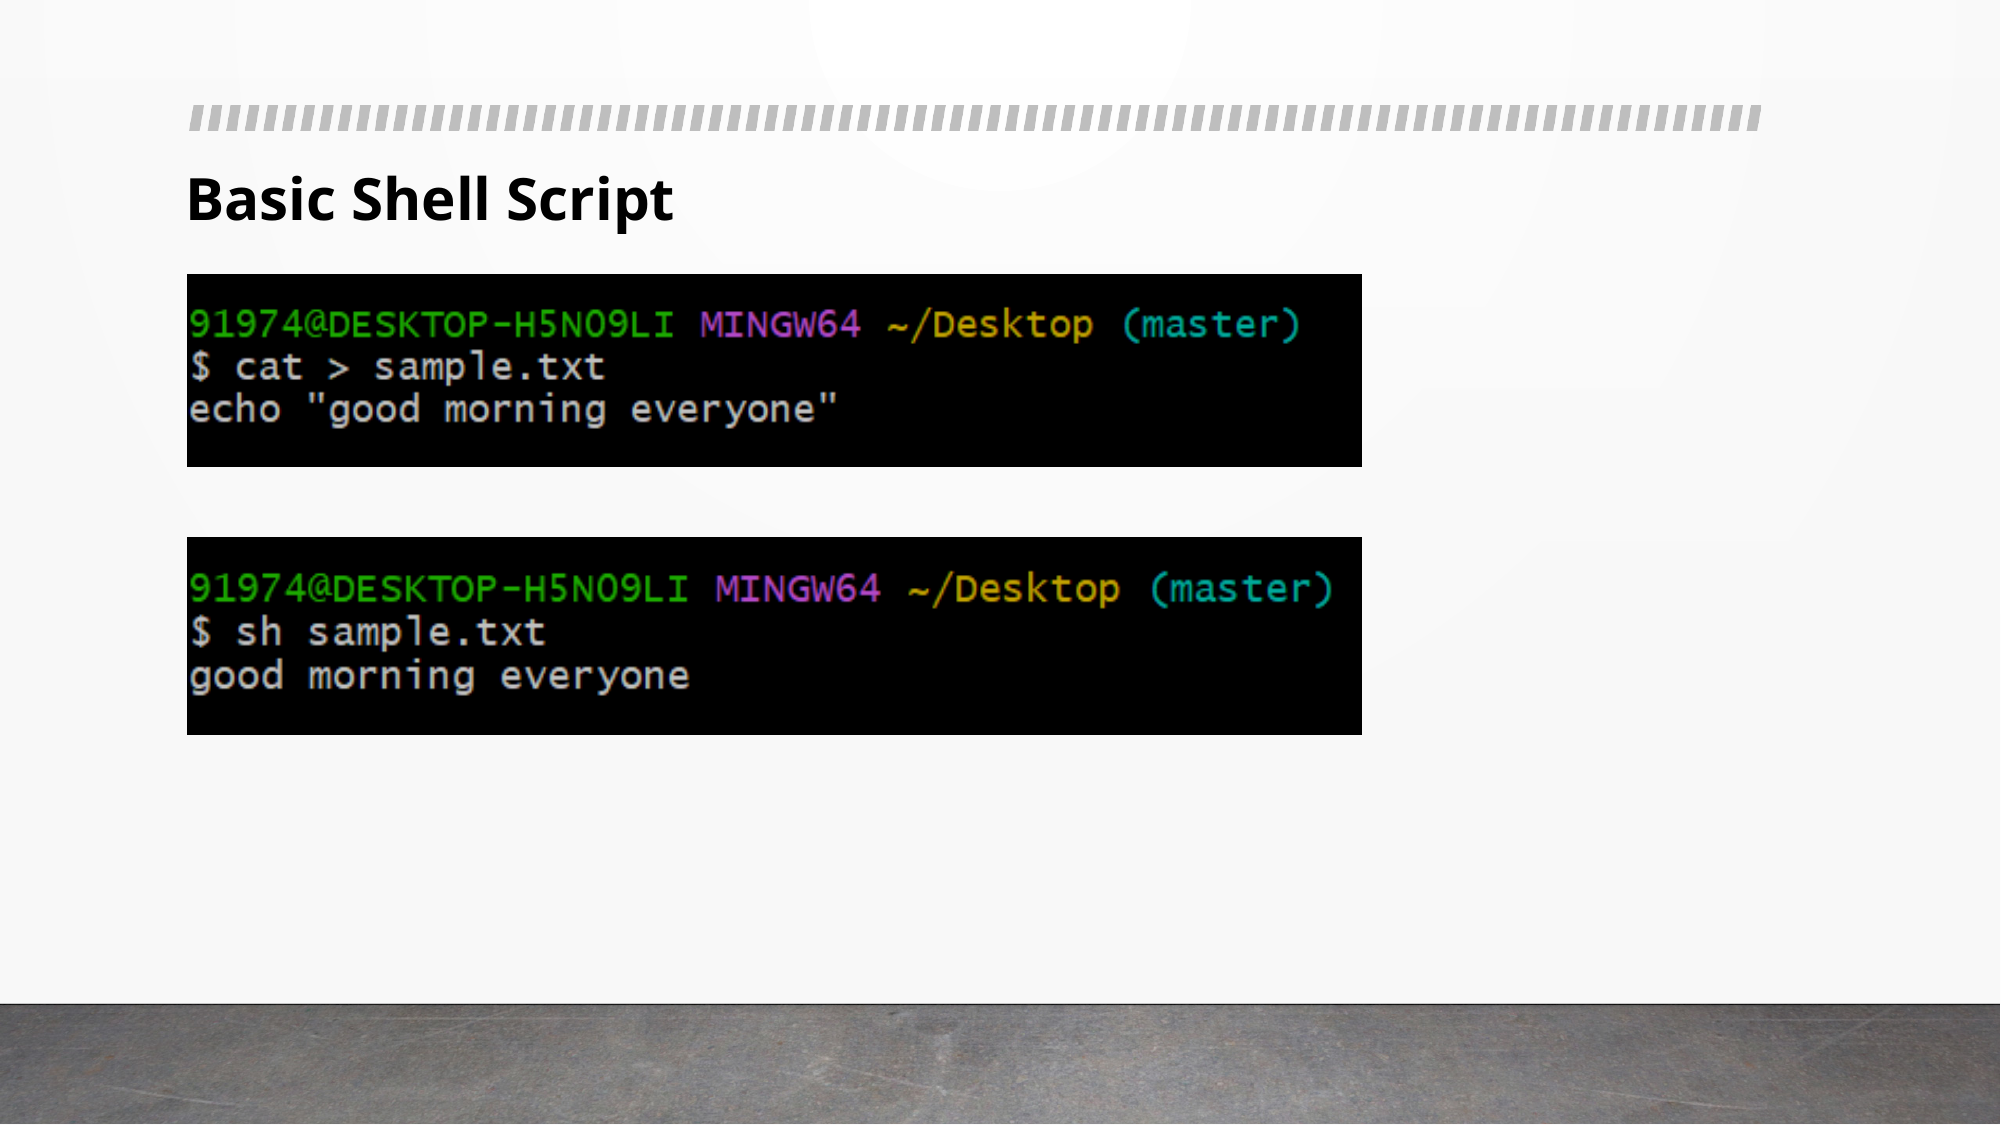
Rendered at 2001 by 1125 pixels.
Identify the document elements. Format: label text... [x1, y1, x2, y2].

picture [187, 273, 1362, 467]
picture [0, 1004, 2000, 1124]
picture [187, 536, 1362, 736]
text_box Basic Shell Script [170, 155, 1165, 240]
